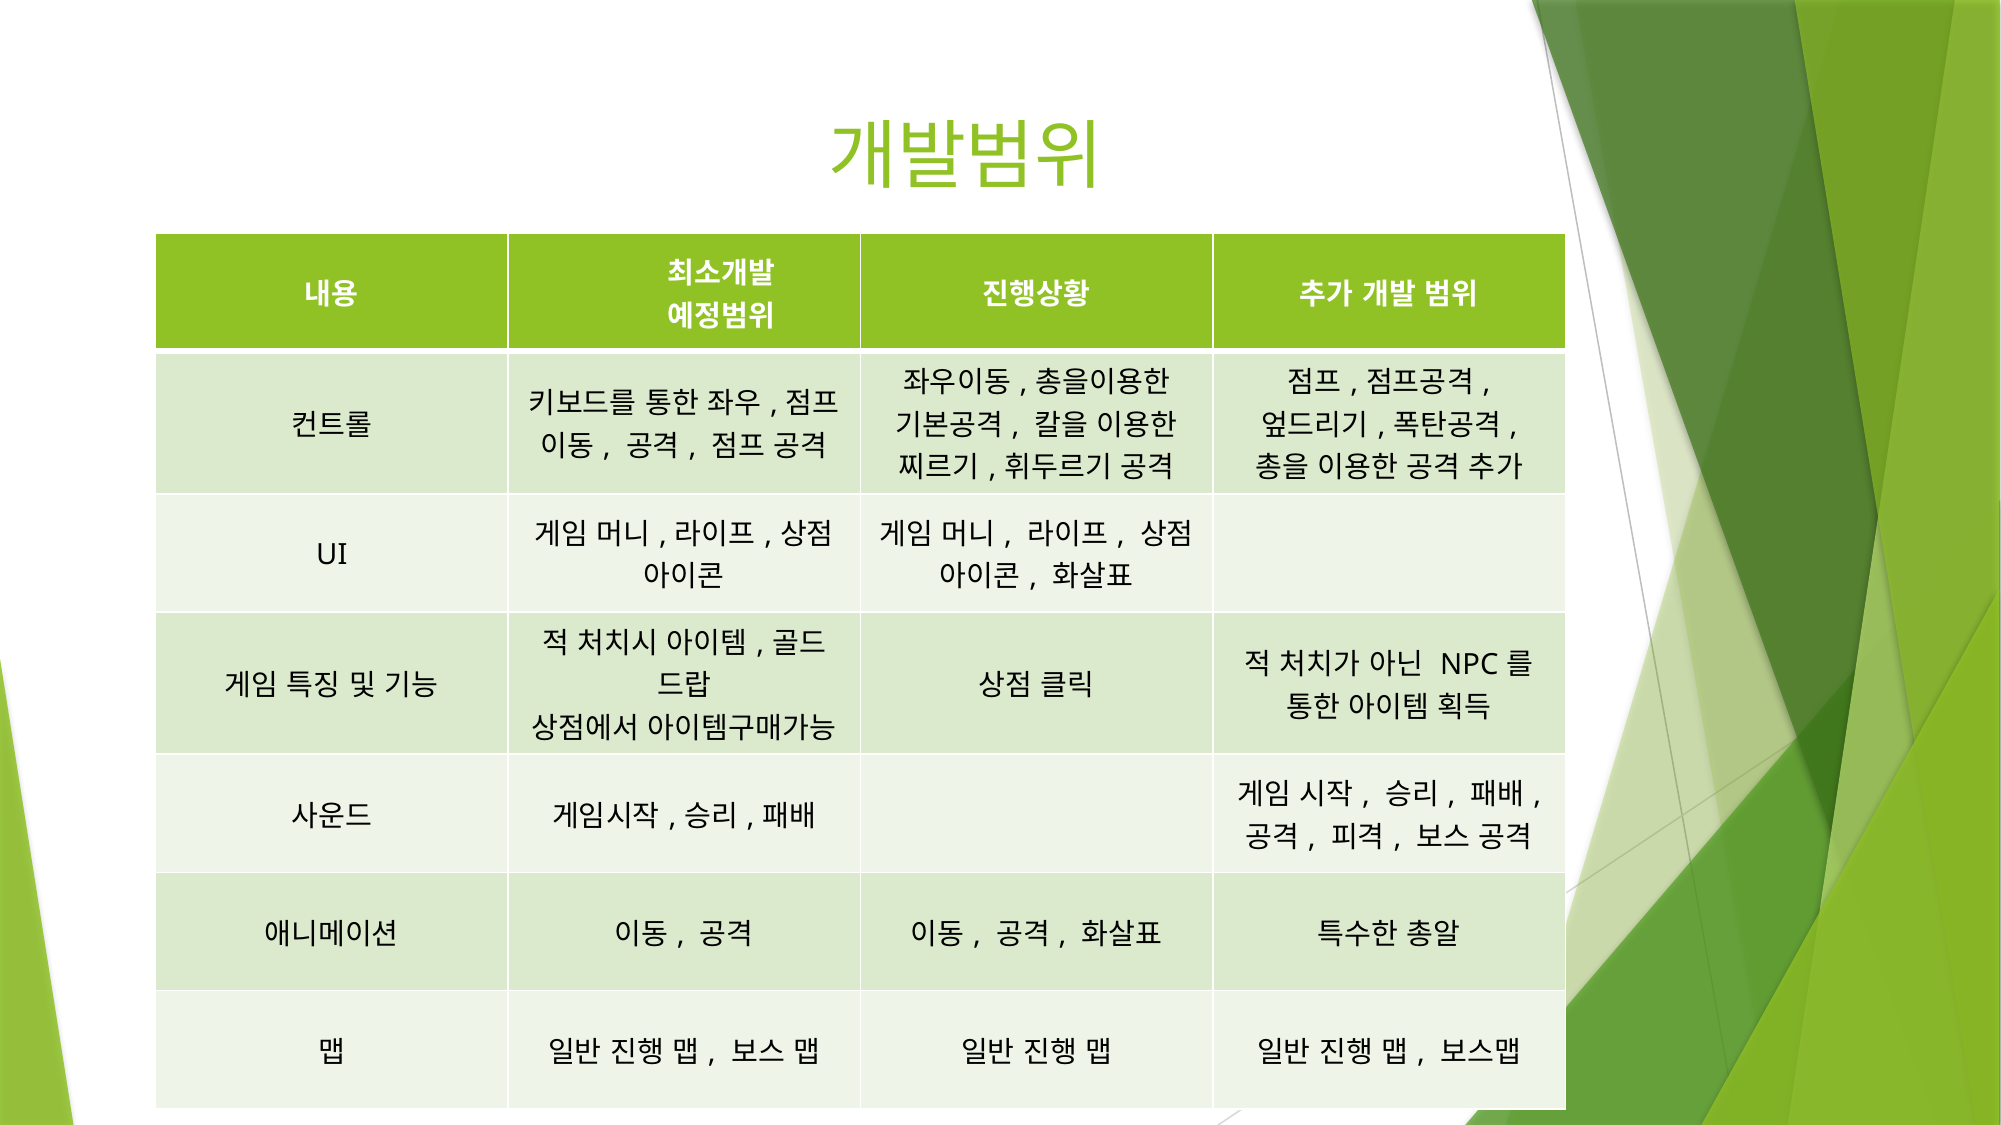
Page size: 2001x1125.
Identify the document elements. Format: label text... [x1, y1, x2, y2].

table_cell 일반 진행 맵 [861, 991, 1212, 1108]
table_cell 애니메이션 [156, 873, 507, 990]
table_cell 게임 특징 및 기능 [156, 613, 507, 753]
table_header 내용 [156, 234, 507, 348]
table_cell 일반 진행 맵, 보스 맵 [509, 991, 860, 1108]
table_header 최소개발 예정범위 [509, 234, 860, 348]
table_cell 게임시작,승리,패배 [509, 755, 860, 872]
table_cell 키보드를 통한 좌우,점프 이동, 공격, 점프 공격 [509, 354, 860, 493]
table_cell 좌우이동,총을이용한 기본공격, 칼을 이용한 찌르기,휘두르기 공격 [861, 354, 1212, 493]
table_cell UI [156, 495, 507, 611]
table_header 추가 개발 범위 [1214, 234, 1565, 348]
table_cell 적 처치가 아닌 NPC를 통한 아이템 획득 [1214, 613, 1565, 753]
table_cell 일반 진행 맵, 보스맵 [1214, 991, 1565, 1108]
table_header 진행상황 [861, 234, 1212, 348]
table_cell 적 처치시 아이템,골드 드랍 상점에서 아이템구매가능 [509, 613, 860, 753]
table_cell [861, 755, 1212, 872]
table_cell 상점 클릭 [861, 613, 1212, 753]
table_cell 이동, 공격, 화살표 [861, 873, 1212, 990]
table_cell 점프,점프공격, 엎드리기,폭탄공격, 총을 이용한 공격 추가 [1214, 354, 1565, 493]
table_cell 특수한 총알 [1214, 873, 1565, 990]
table_cell 게임 머니,라이프,상점 아이콘 [509, 495, 860, 611]
table_cell 게임 머니, 라이프, 상점 아이콘, 화살표 [861, 495, 1212, 611]
table_cell 맵 [156, 991, 507, 1108]
table_cell 게임 시작, 승리, 패배, 공격, 피격, 보스 공격 [1214, 755, 1565, 872]
table_cell [1214, 495, 1565, 611]
table_cell 컨트롤 [156, 354, 507, 493]
title 개발범위 [111, 99, 1522, 317]
table_cell 사운드 [156, 755, 507, 872]
table_cell 이동, 공격 [509, 873, 860, 990]
